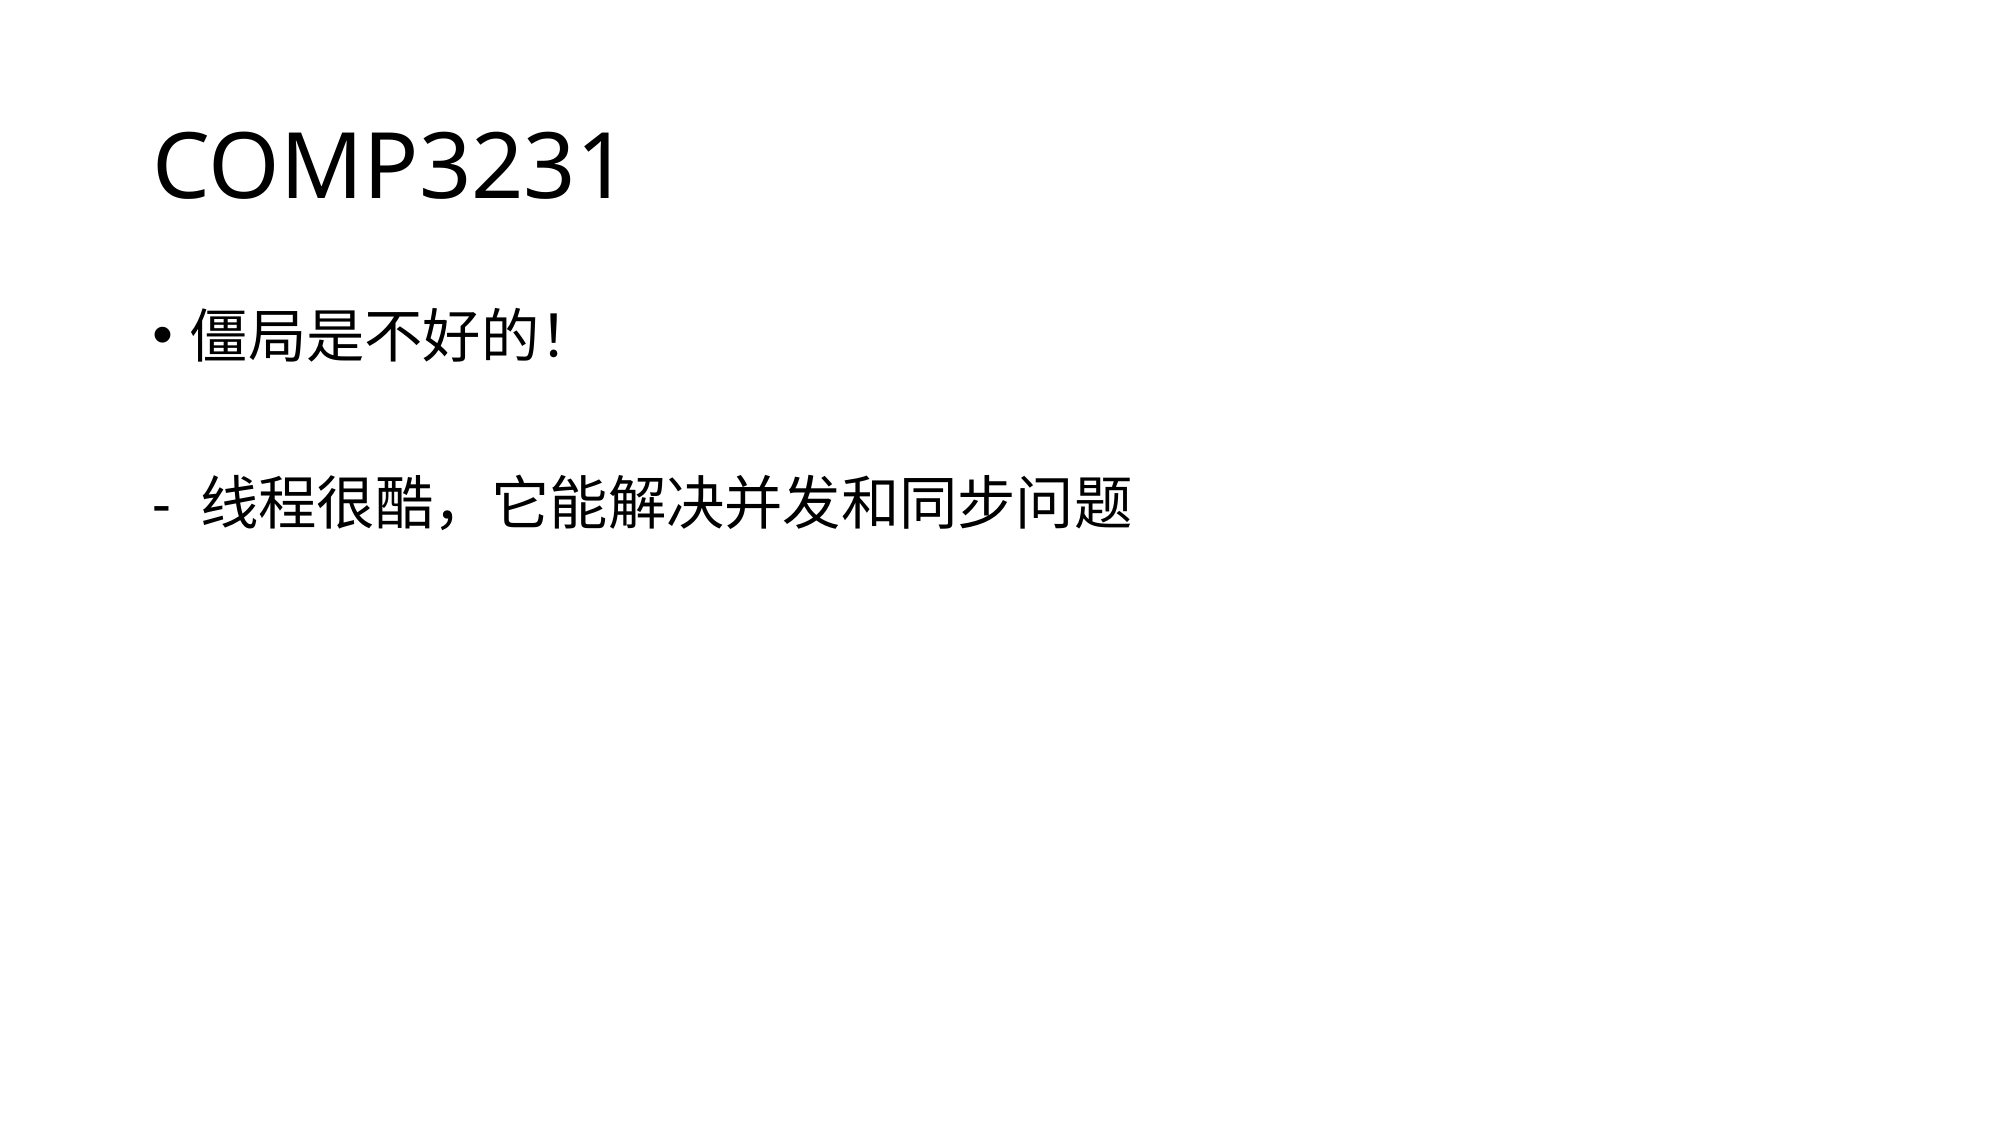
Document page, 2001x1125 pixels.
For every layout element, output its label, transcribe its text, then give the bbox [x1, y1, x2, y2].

title COMP3231 [137, 59, 1863, 278]
list 僵局是不好的！ - 线程很酷，它能解决并发和同步问题 [137, 299, 1863, 1014]
